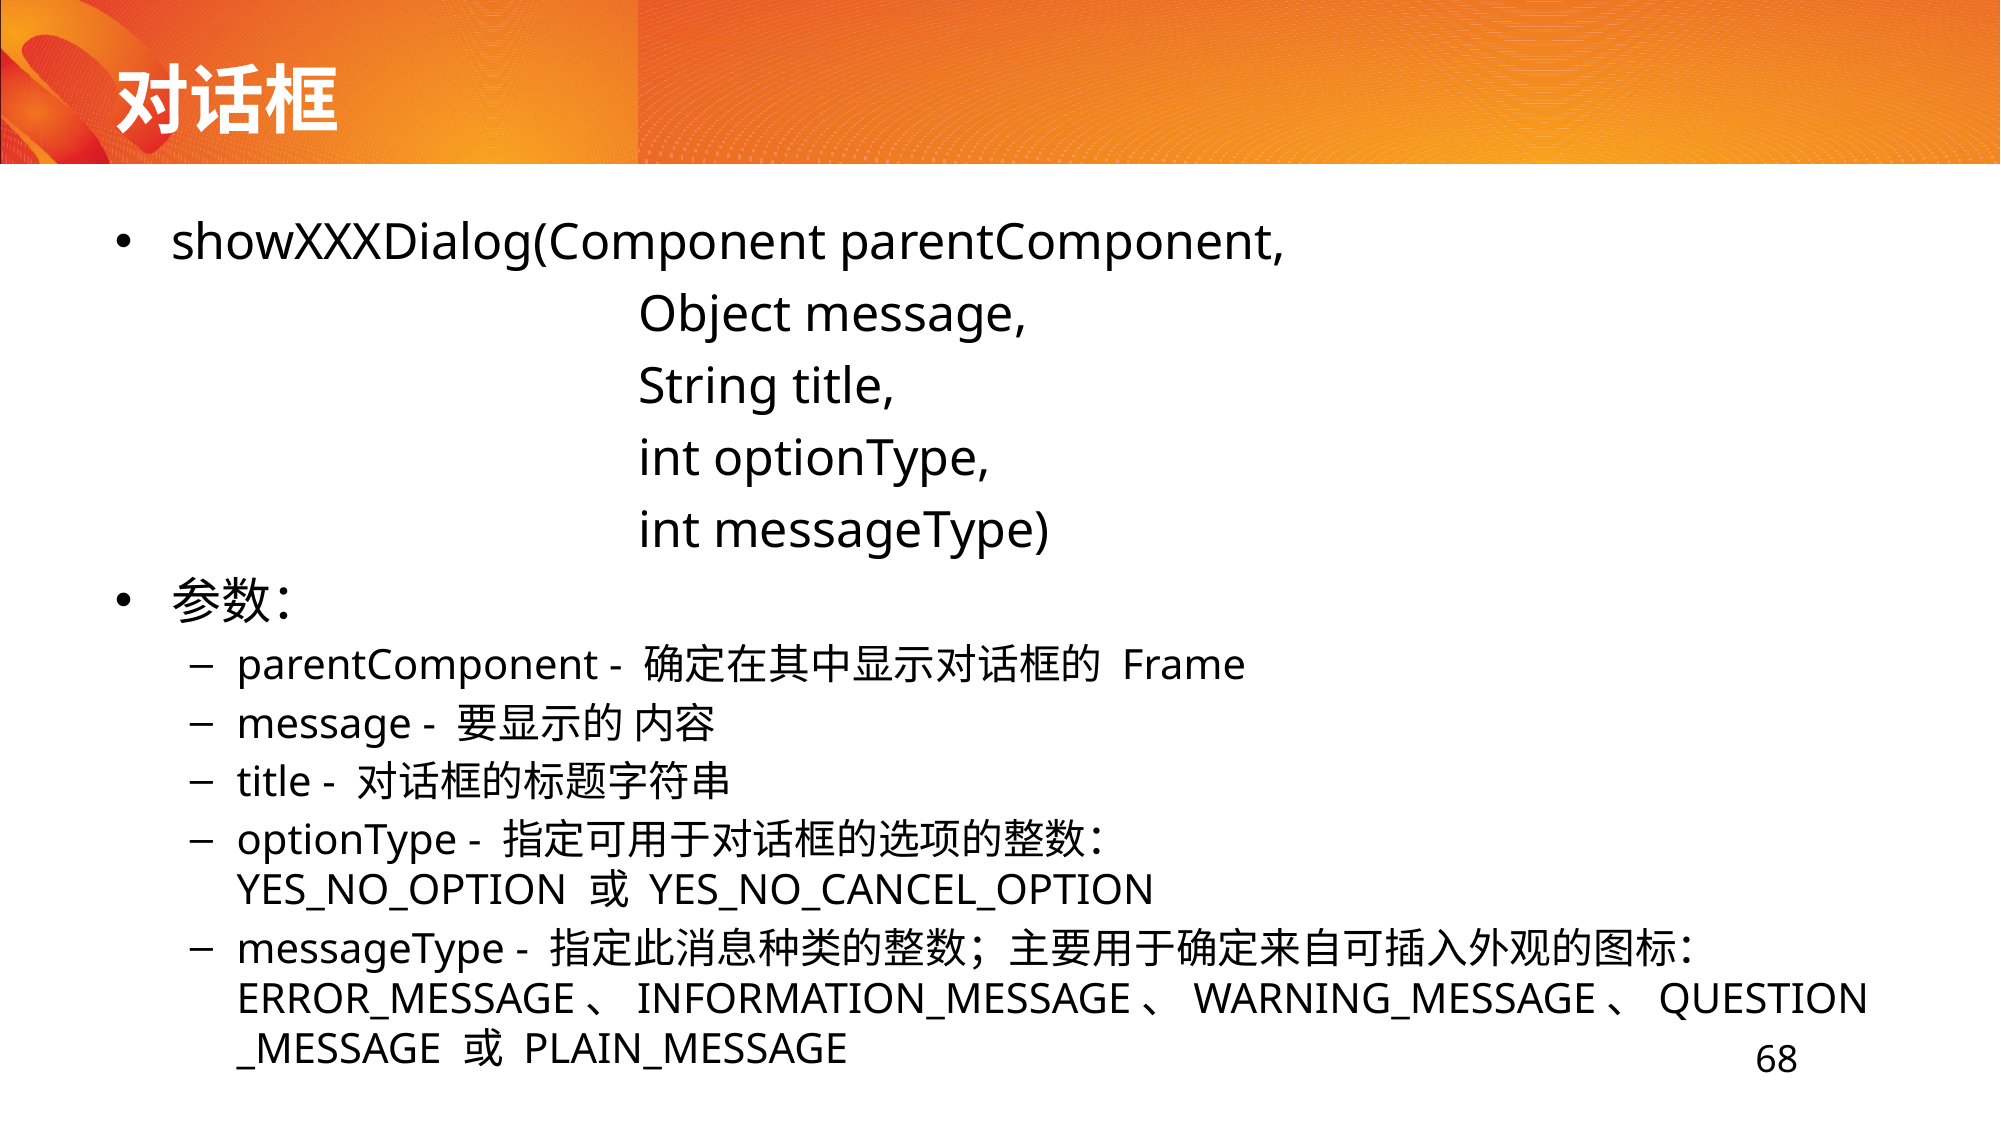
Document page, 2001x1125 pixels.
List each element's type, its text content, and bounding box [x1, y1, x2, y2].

title 对话框 [99, 45, 1900, 167]
list showXXXDialog(Component parentComponent, Object message, String title, int optionType, int messageType) 参数： parentComponent - 确定在其中显示对话框的 Frame message - 要显示的 内容 title - 对话框的标题字符串 optionType - 指定可用于对话框的选项的整数：YES_NO_OPTION 或 YES_NO_CANCEL_OPTION messageType - 指定此消息种类的整数；主要用于确定来自可插入外观的图标：ERROR_MESSAGE、INFORMATION_MESSAGE、WARNING_MESSAGE、QUESTION_MESSAGE 或 PLAIN_MESSAGE [99, 190, 1900, 1125]
picture [0, 0, 2000, 164]
